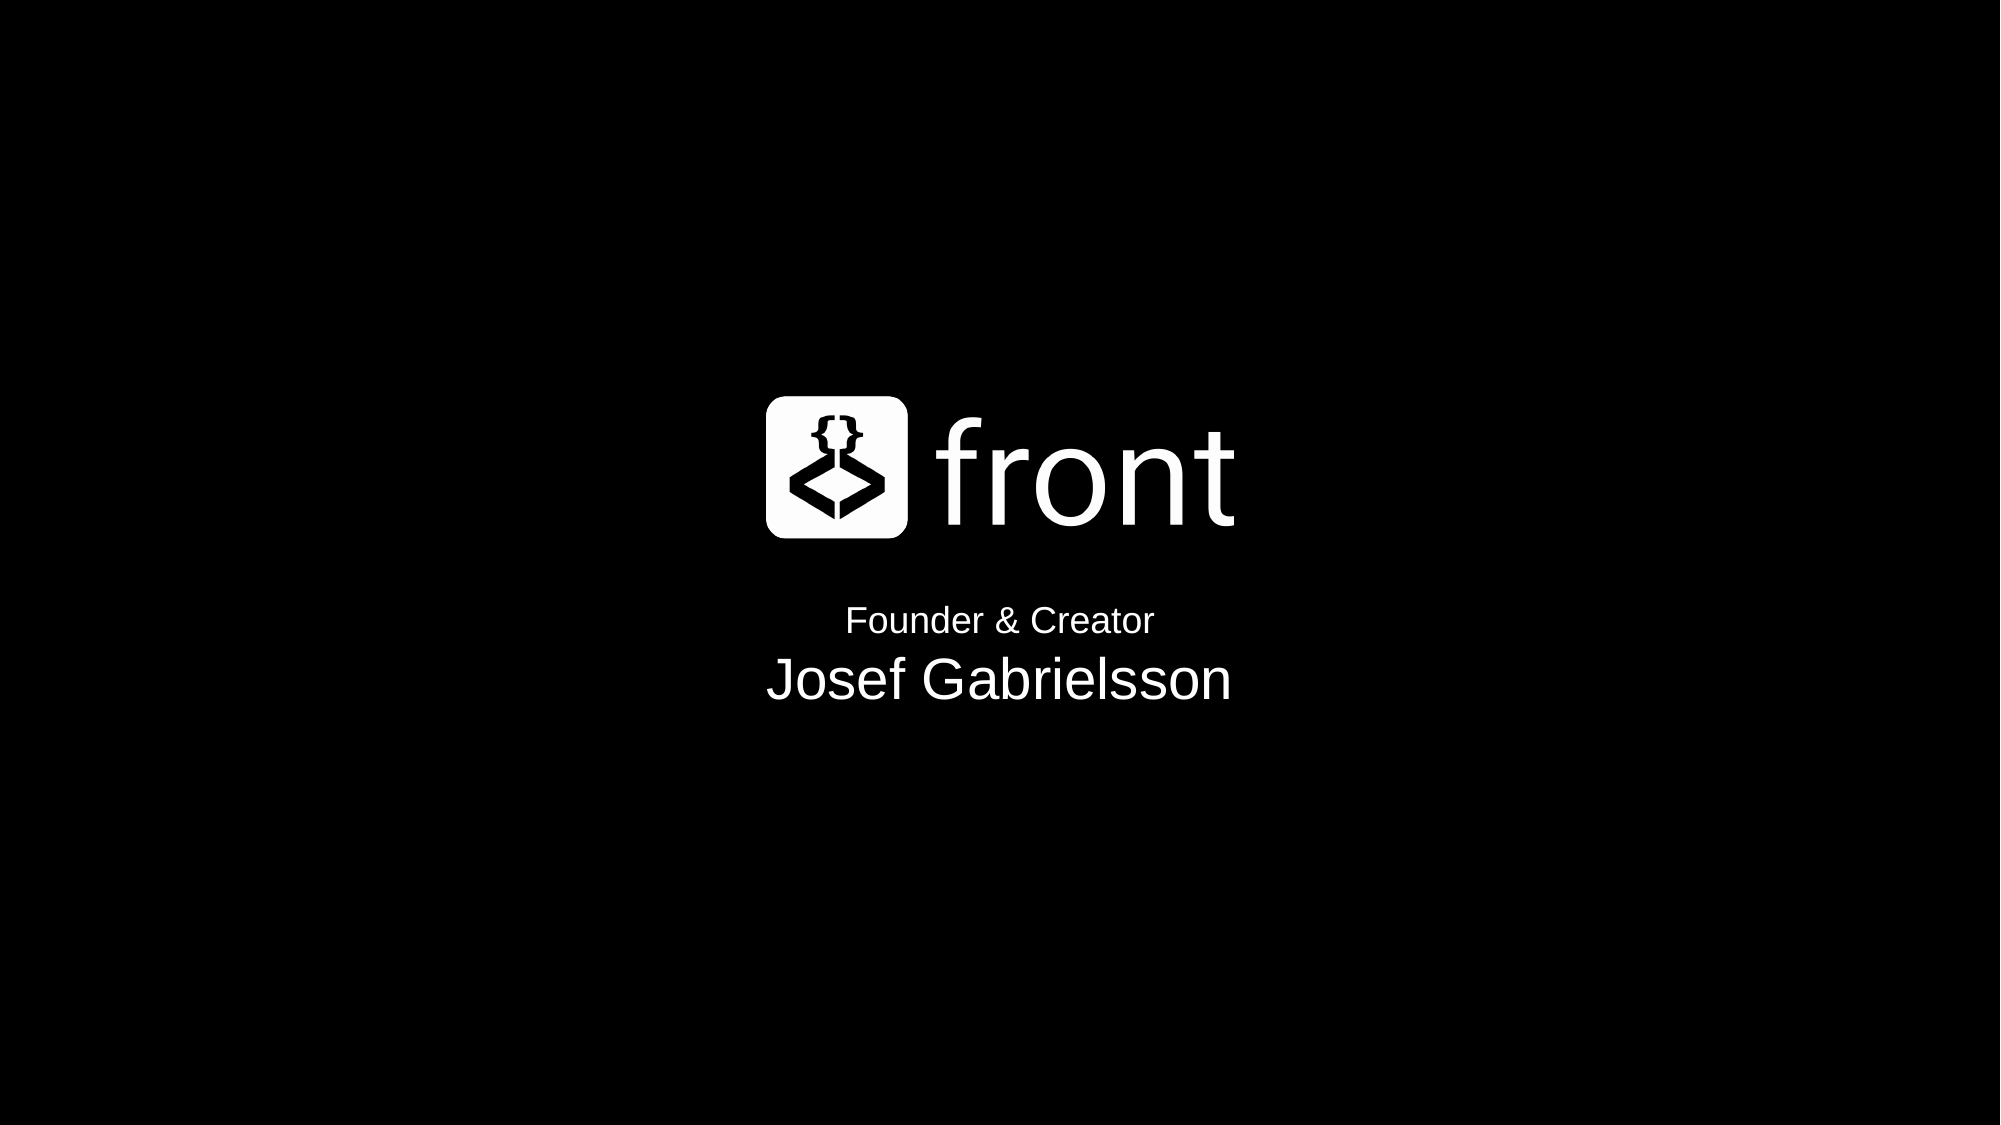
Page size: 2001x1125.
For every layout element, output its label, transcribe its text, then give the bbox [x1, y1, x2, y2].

picture [765, 367, 1234, 589]
text_box Founder & Creator Josef Gabrielsson [0, 588, 2000, 719]
